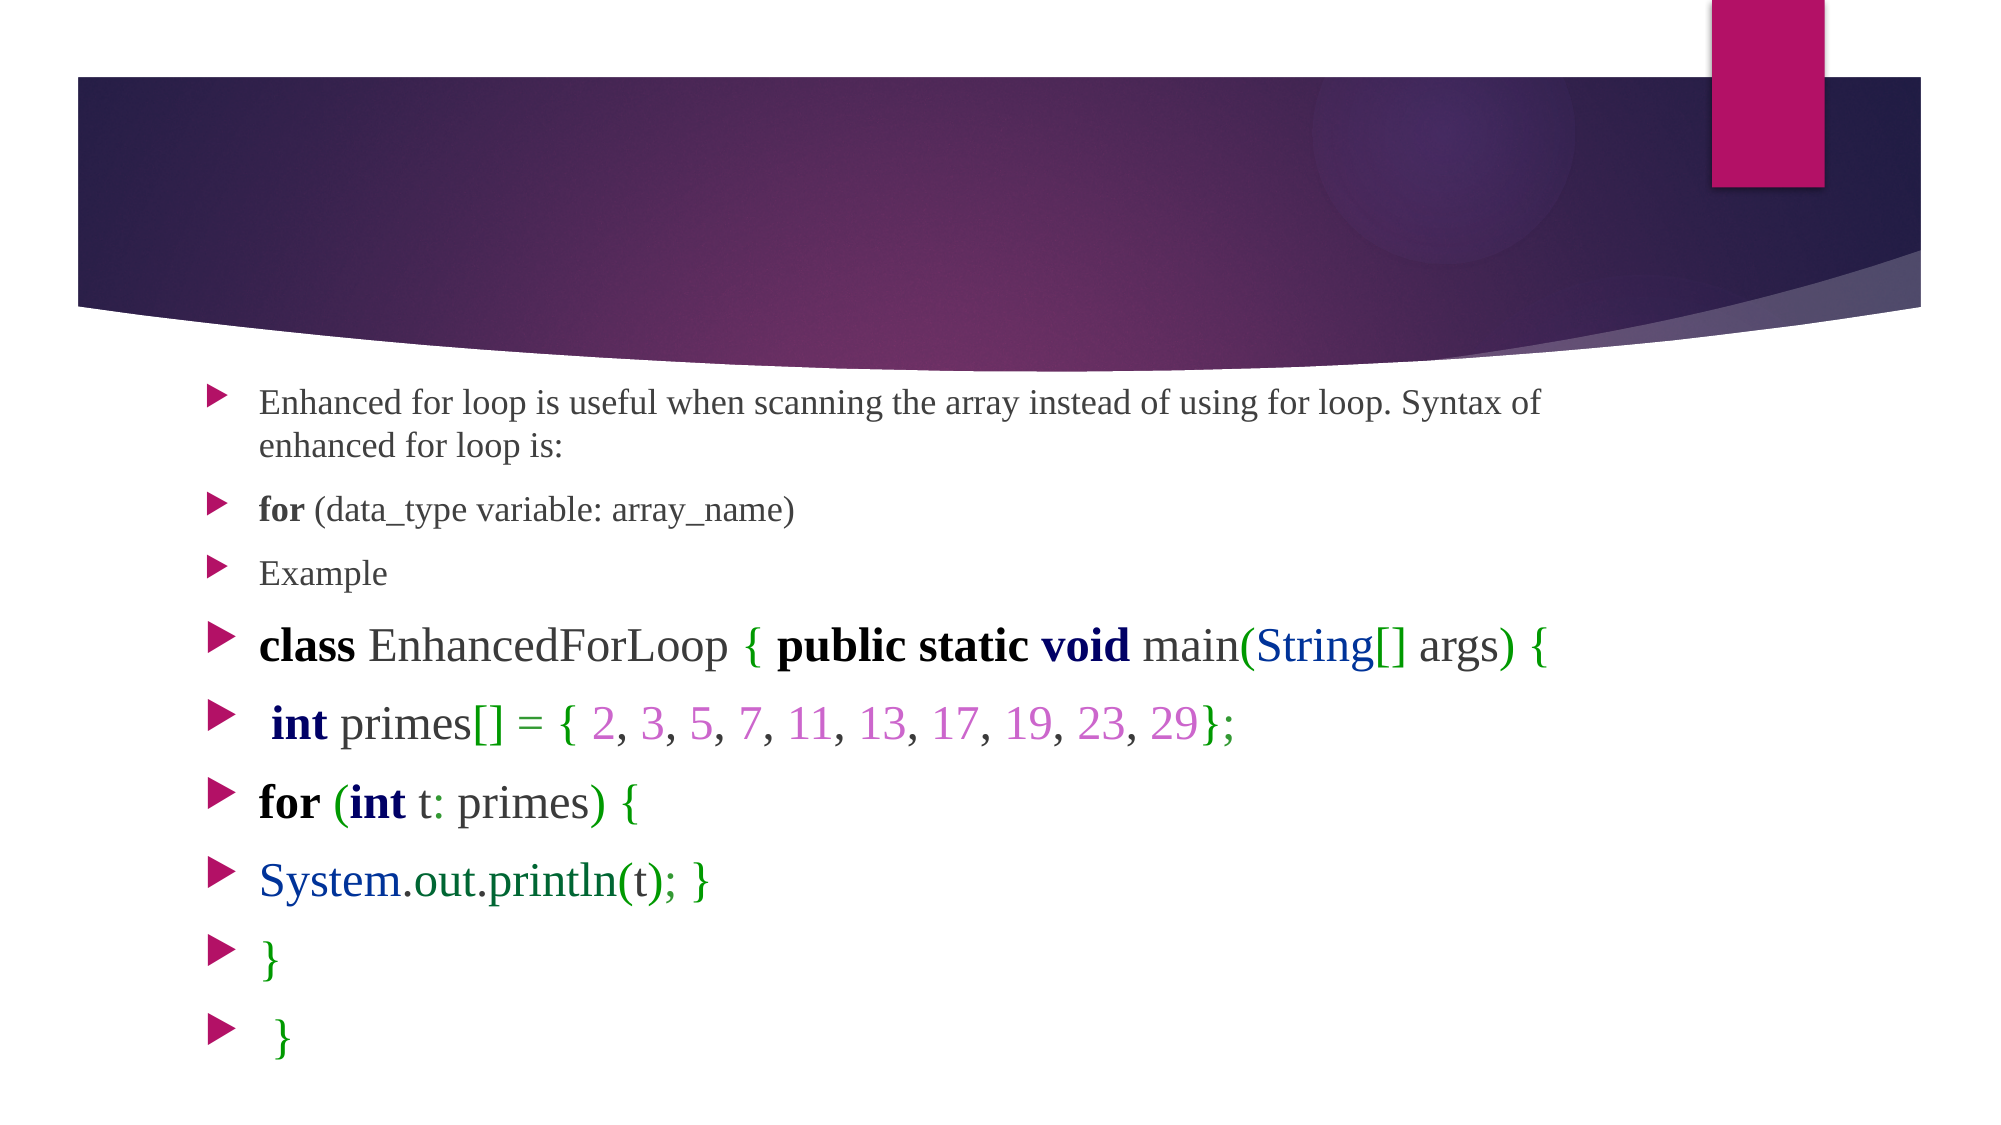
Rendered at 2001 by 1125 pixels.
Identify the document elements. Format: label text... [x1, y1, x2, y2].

list Enhanced for loop is useful when scanning the array instead of using for loop. Syntax of enhanced for loop is: for (data_type variable: array_name) Example class EnhancedForLoop { public static void main(String[] args) { int primes[] = { 2, 3, 5, 7, 11, 13, 17, 19, 23, 29}; for (int t: primes) { System.out.println(t); } } } [189, 370, 1638, 1075]
